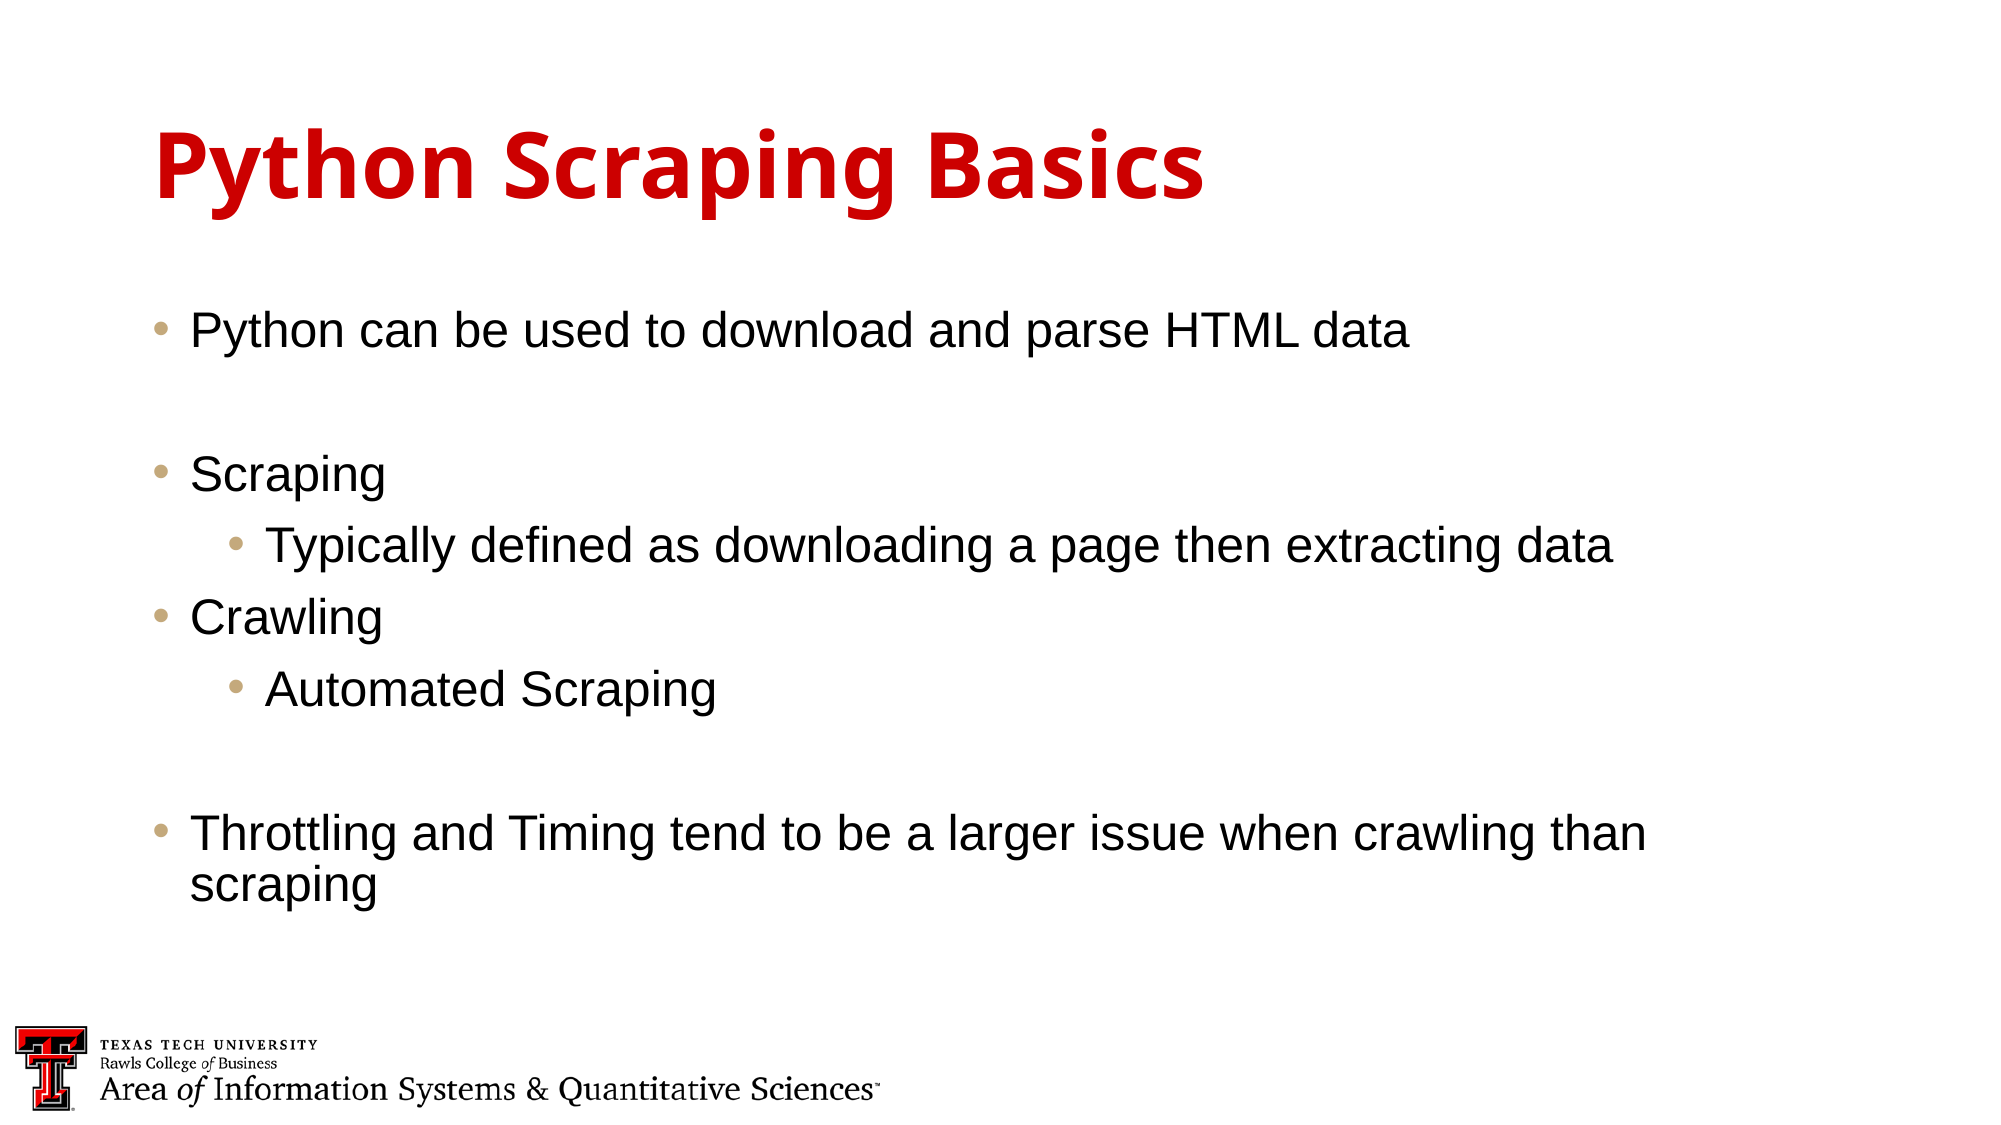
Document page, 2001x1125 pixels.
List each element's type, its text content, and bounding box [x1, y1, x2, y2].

text_box Python Scraping Basics [137, 59, 1863, 278]
picture [0, 1011, 894, 1125]
text_box Python can be used to download and parse HTML data Scraping Typically defined as downloading a page then extracting data Crawling Automated Scraping Throttling and Timing tend to be a larger issue when crawling than scraping [137, 299, 1863, 1013]
